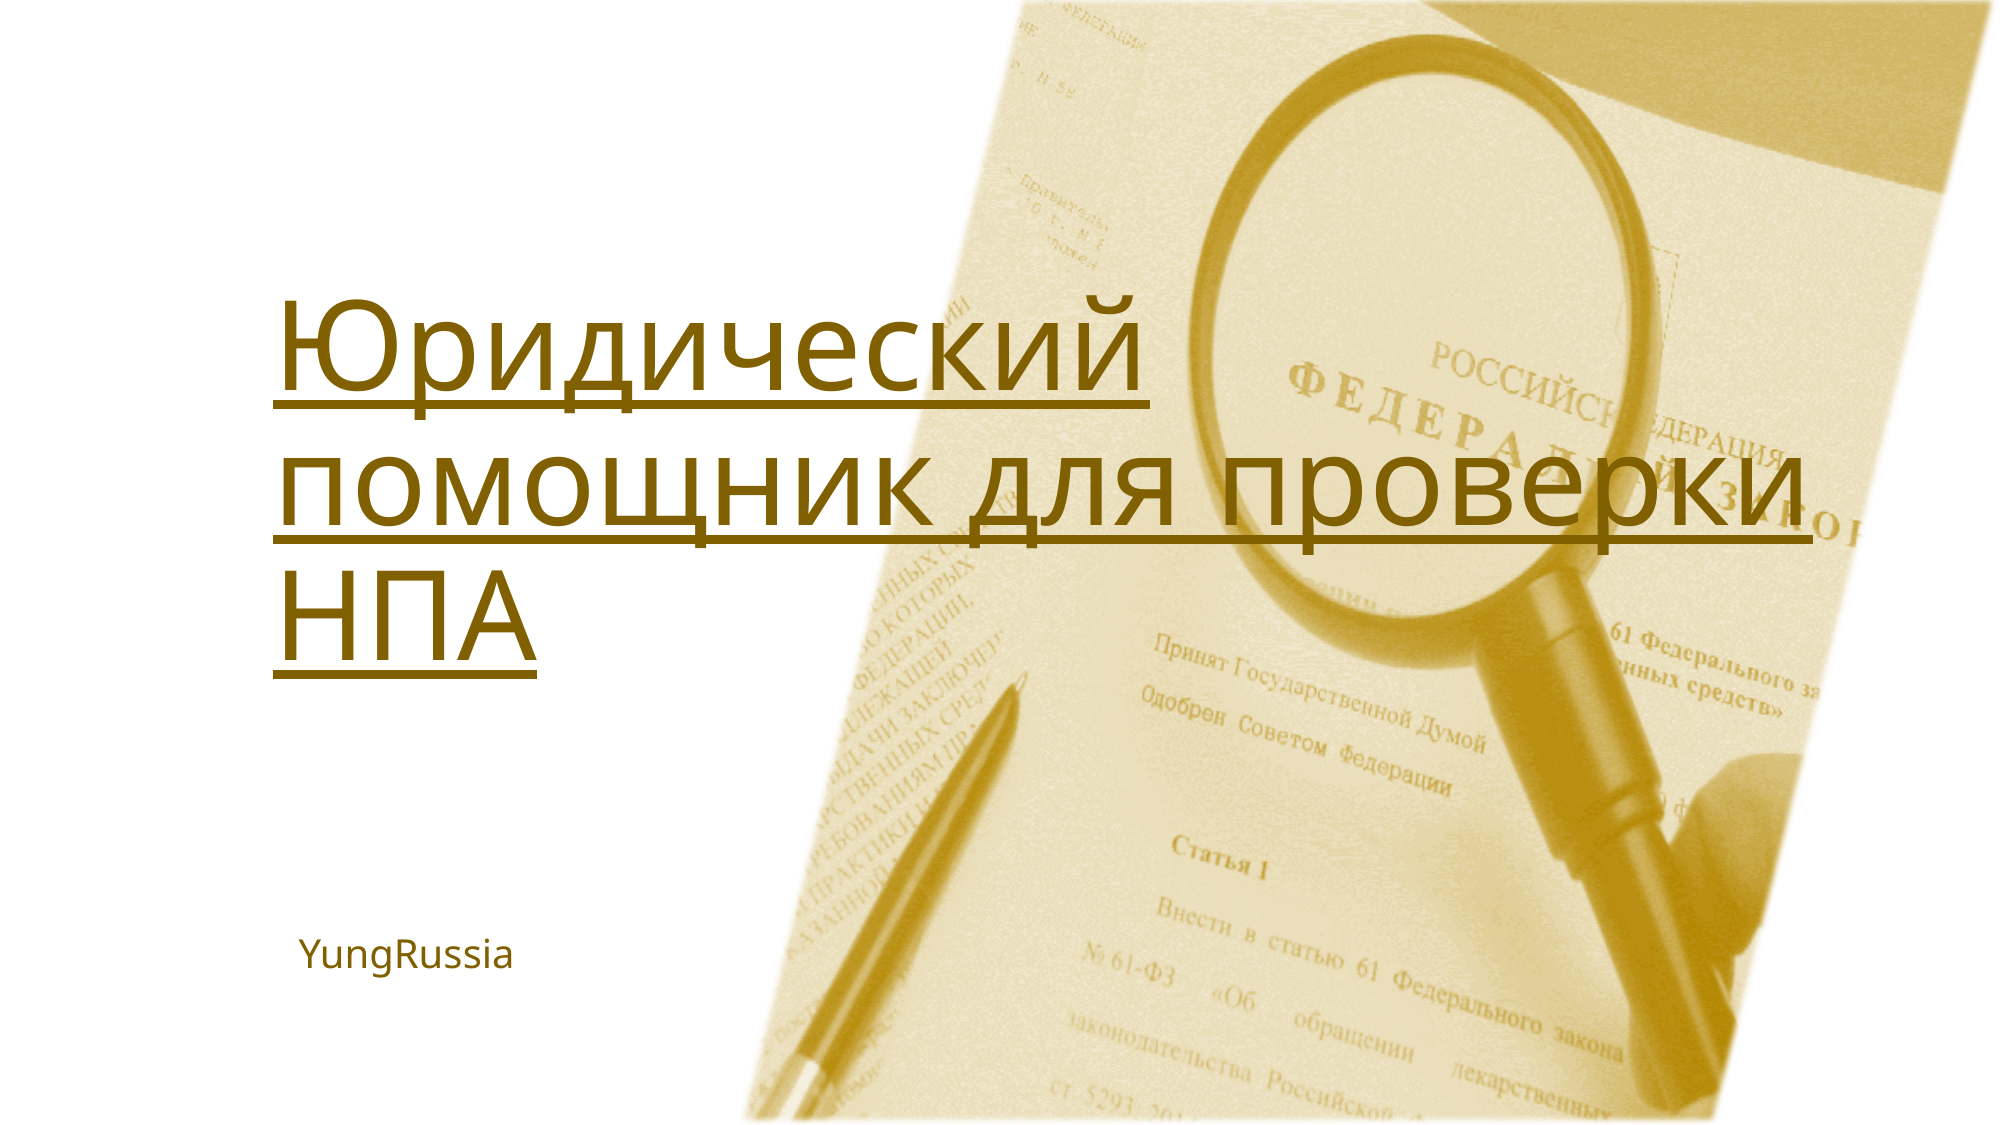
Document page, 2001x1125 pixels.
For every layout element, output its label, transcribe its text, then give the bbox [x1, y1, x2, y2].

subtitle YungRussia [258, 926, 556, 1011]
picture [738, 0, 2000, 1125]
title Юридический помощник для проверки НПА [258, 427, 738, 696]
